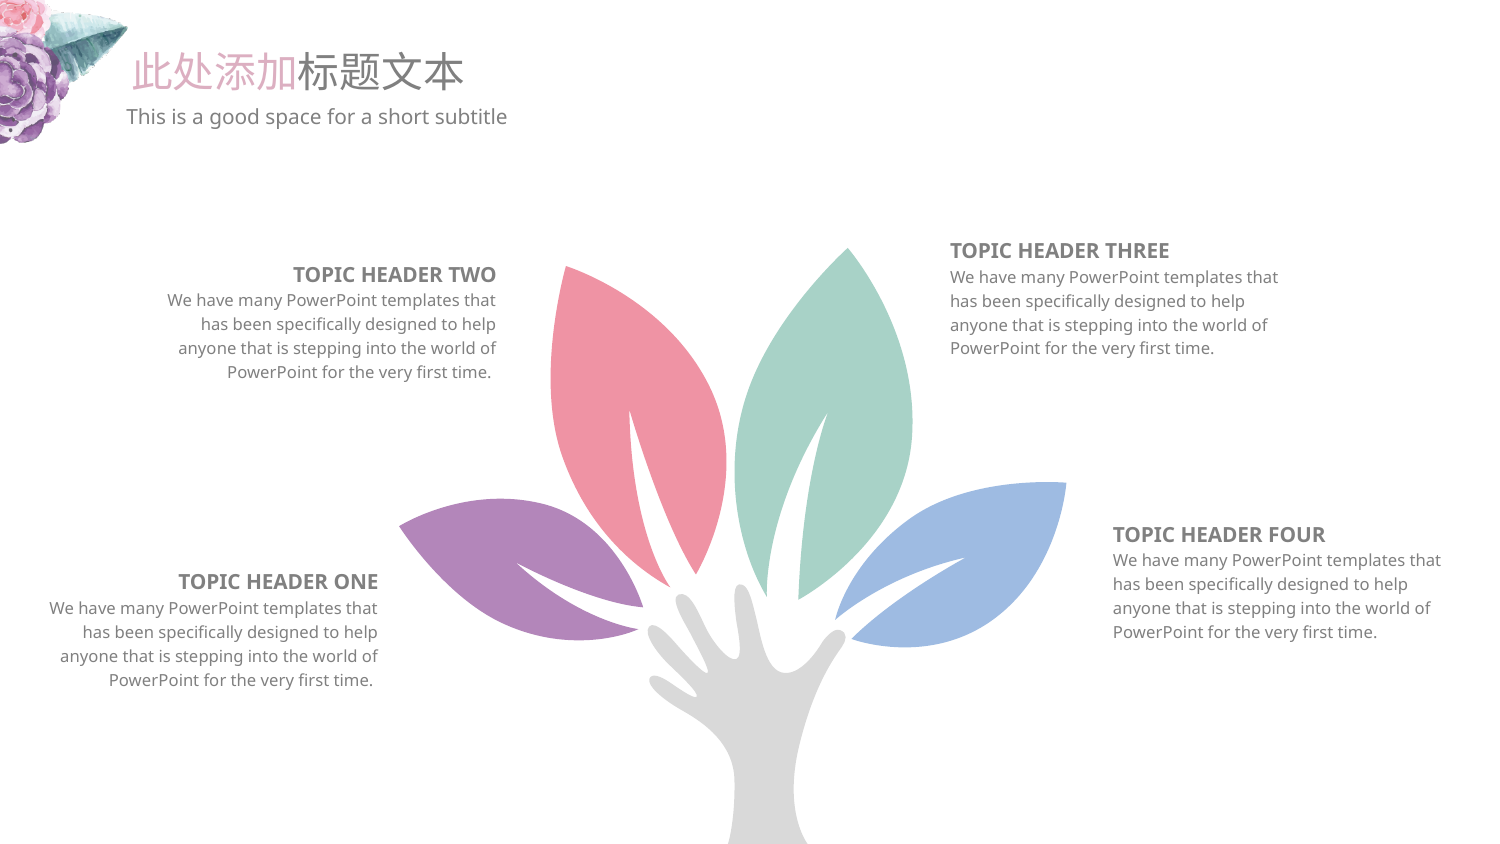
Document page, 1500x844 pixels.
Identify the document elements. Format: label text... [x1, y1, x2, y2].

text_box TOPIC HEADER FOUR We have many PowerPoint templates that has been specifically designed to help anyone that is stepping into the world of PowerPoint for the very first time. [1112, 516, 1444, 642]
text_box 此处添加标题文本 [132, 45, 587, 96]
text_box [835, 482, 1067, 648]
text_box [550, 266, 727, 588]
picture [0, 0, 128, 144]
text_box TOPIC HEADER THREE We have many PowerPoint templates that has been specifically designed to help anyone that is stepping into the world of PowerPoint for the very first time. [949, 232, 1281, 359]
text_box [647, 584, 846, 844]
text_box This is a good space for a short subtitle [132, 95, 523, 136]
text_box TOPIC HEADER TWO We have many PowerPoint templates that has been specifically designed to help anyone that is stepping into the world of PowerPoint for the very first time. [165, 256, 497, 383]
text_box [734, 247, 913, 600]
text_box TOPIC HEADER ONE We have many PowerPoint templates that has been specifically designed to help anyone that is stepping into the world of PowerPoint for the very first time. [47, 563, 379, 690]
text_box [399, 498, 644, 641]
